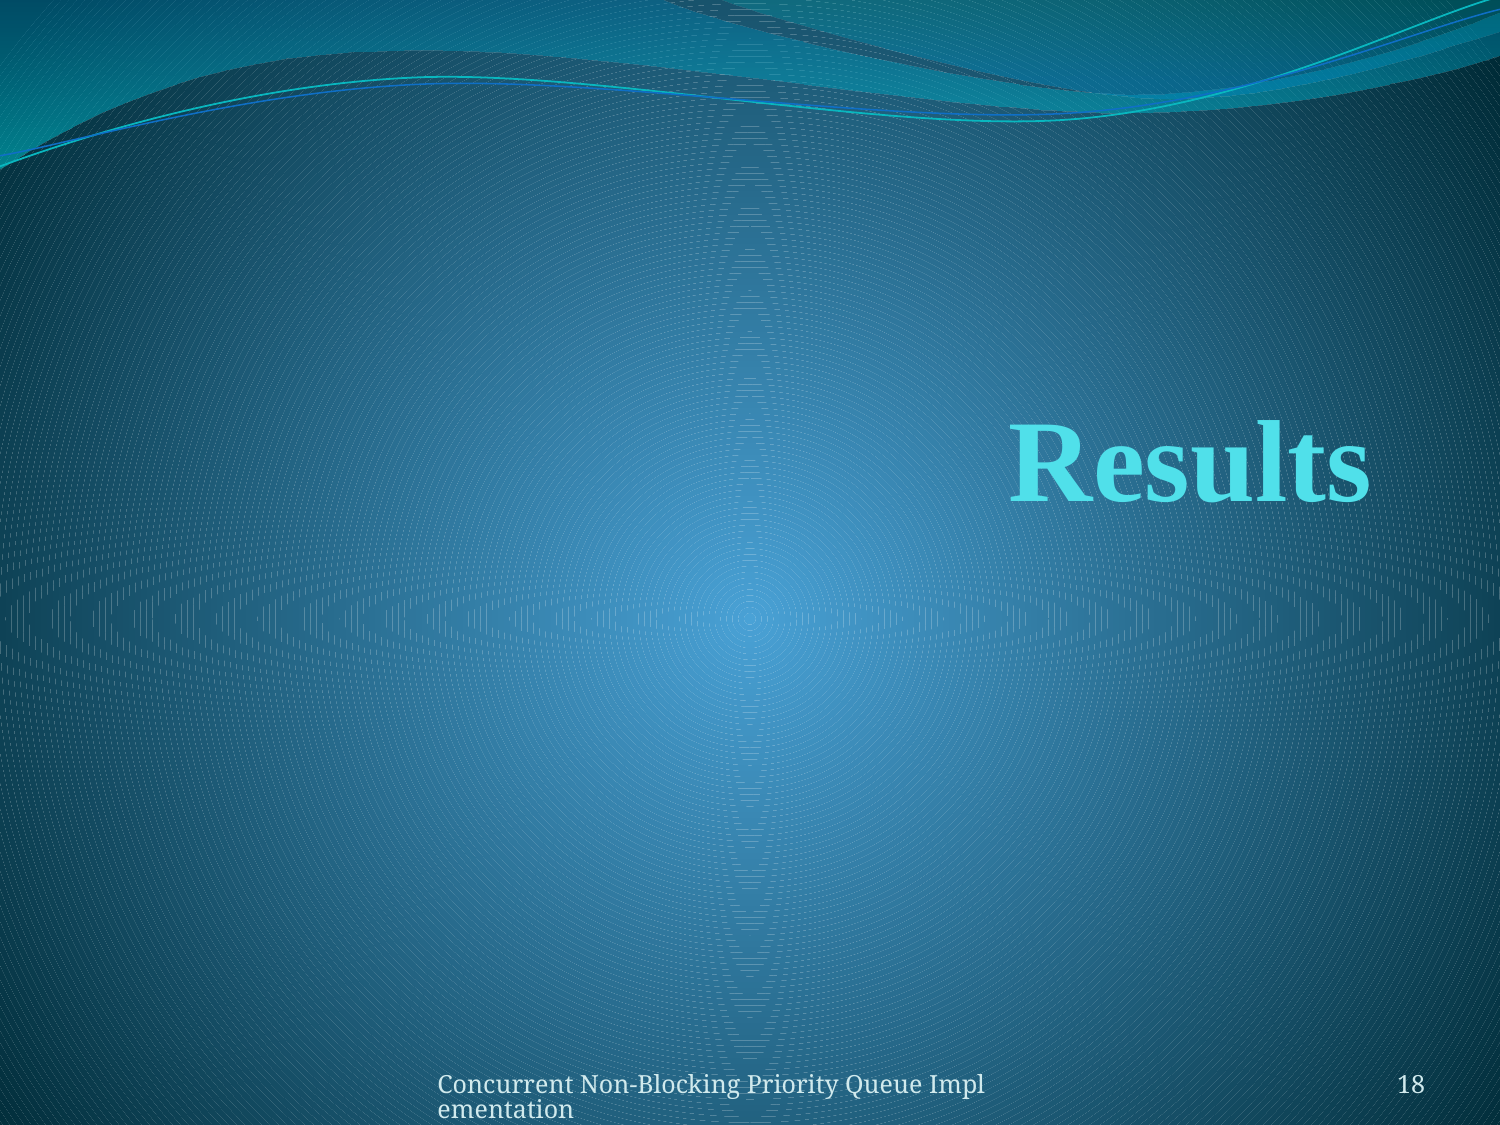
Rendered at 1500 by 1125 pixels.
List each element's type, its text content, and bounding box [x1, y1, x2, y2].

footer Concurrent Non-Blocking Priority Queue Implementation [437, 1042, 988, 1103]
slide_number 18 [1299, 1042, 1425, 1103]
title Results [87, 224, 1376, 525]
